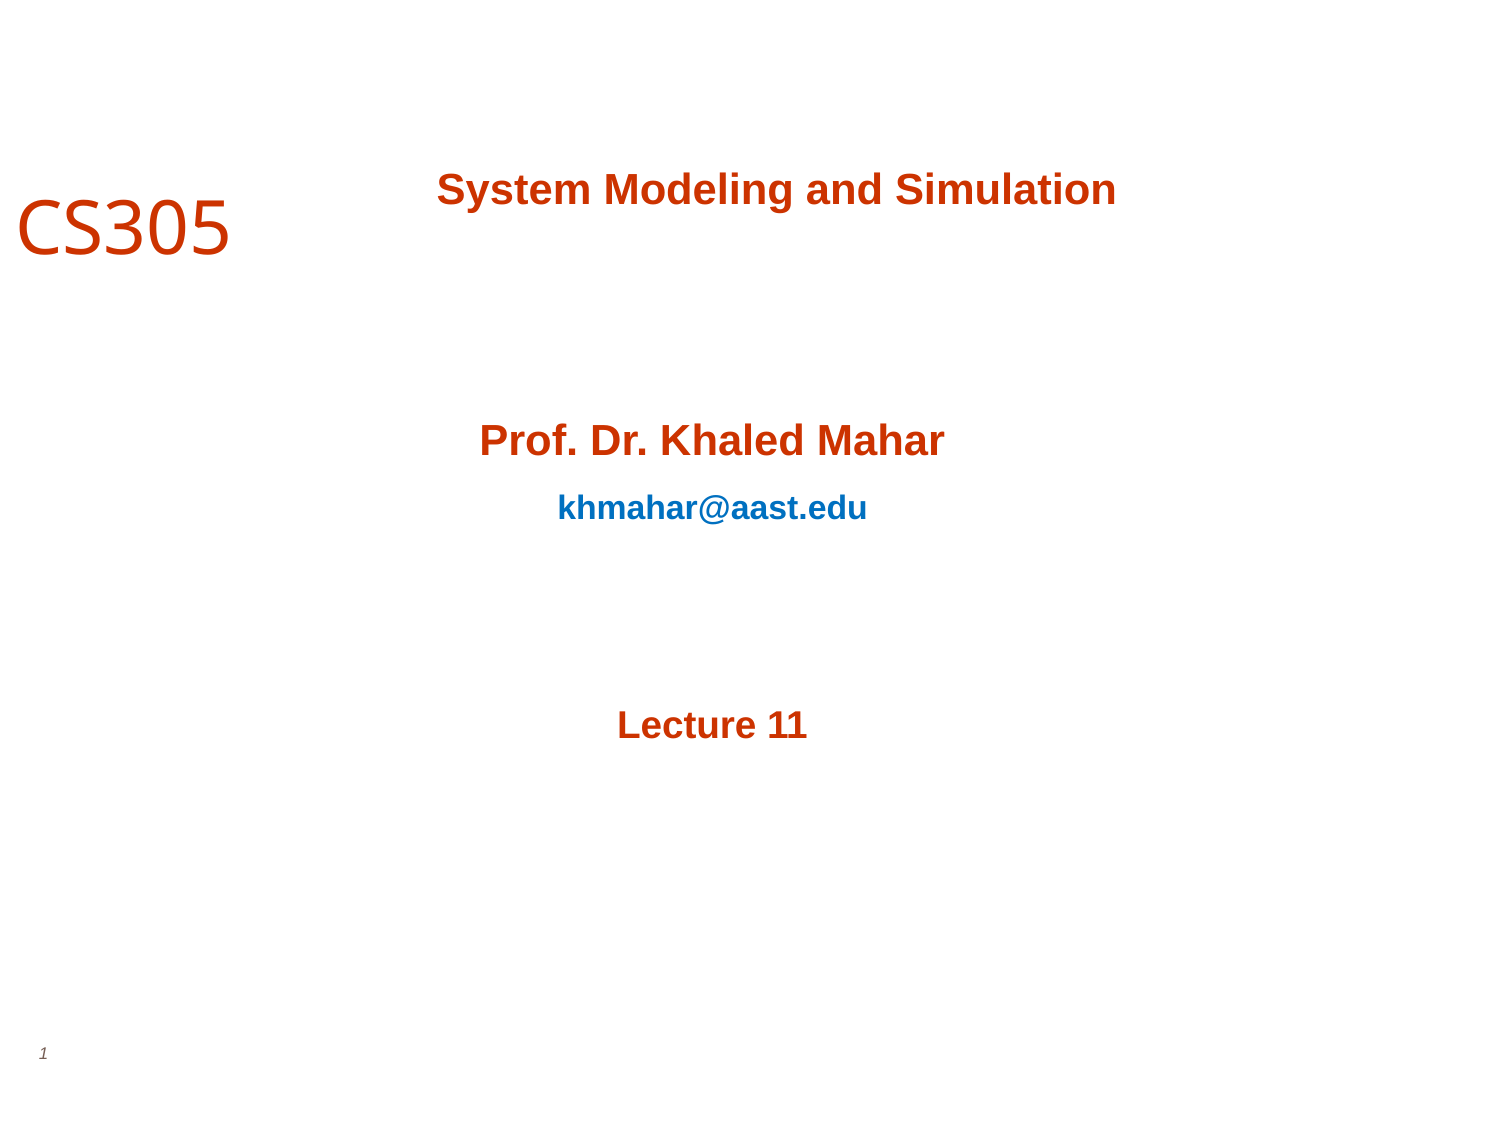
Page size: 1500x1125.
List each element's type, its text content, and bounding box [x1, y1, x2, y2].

text_box Prof. Dr. Khaled Mahar khmahar@aast.edu [299, 412, 1125, 556]
text_box Lecture 11 [506, 699, 919, 843]
text_box System Modeling and Simulation [421, 162, 1275, 250]
title CS305 [0, 112, 249, 338]
slide_number 1 [0, 1025, 88, 1088]
